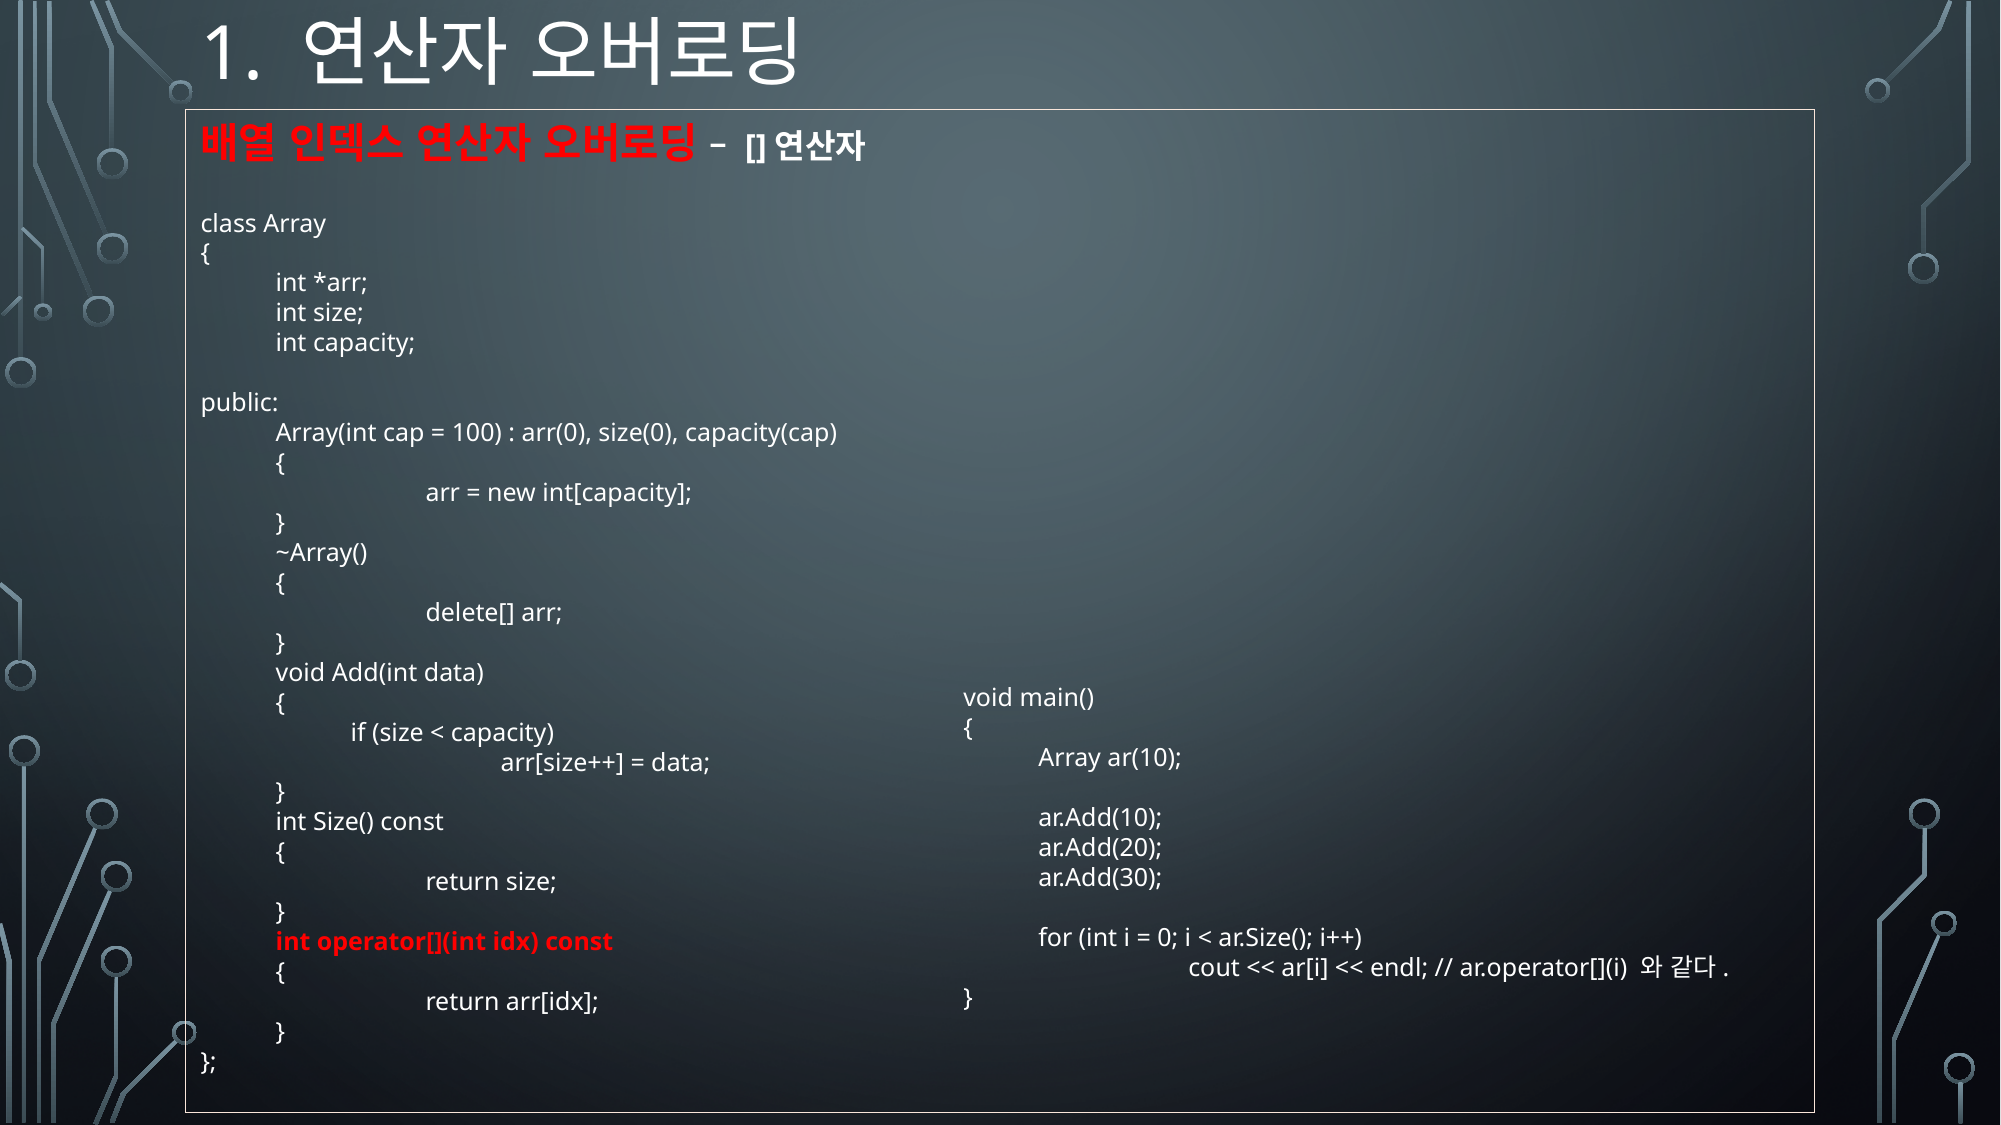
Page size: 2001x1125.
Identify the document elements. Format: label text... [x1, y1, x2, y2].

text_box void main() { Array ar(10); ar.Add(10); ar.Add(20); ar.Add(30); for (int i = 0; i < ar.Size(); i++) cout << ar[i] << endl; // ar.operator[](i) 와 같다. } [948, 674, 1745, 1064]
title 1. 연산자 오버로딩 [185, 0, 1811, 109]
text_box 배열 인덱스 연산자 오버로딩 – []연산자 class Array { int *arr; int size; int capacity; public: Array(int cap = 100) : arr(0), size(0), capacity(cap) { arr = new int[capacity]; } ~Array() { delete[] arr; } void Add(int data) { if (size < capacity) arr[size++] = data; } int Size() const { return size; } int operator[](int idx) const { return arr[idx]; } }; [185, 109, 1815, 1113]
